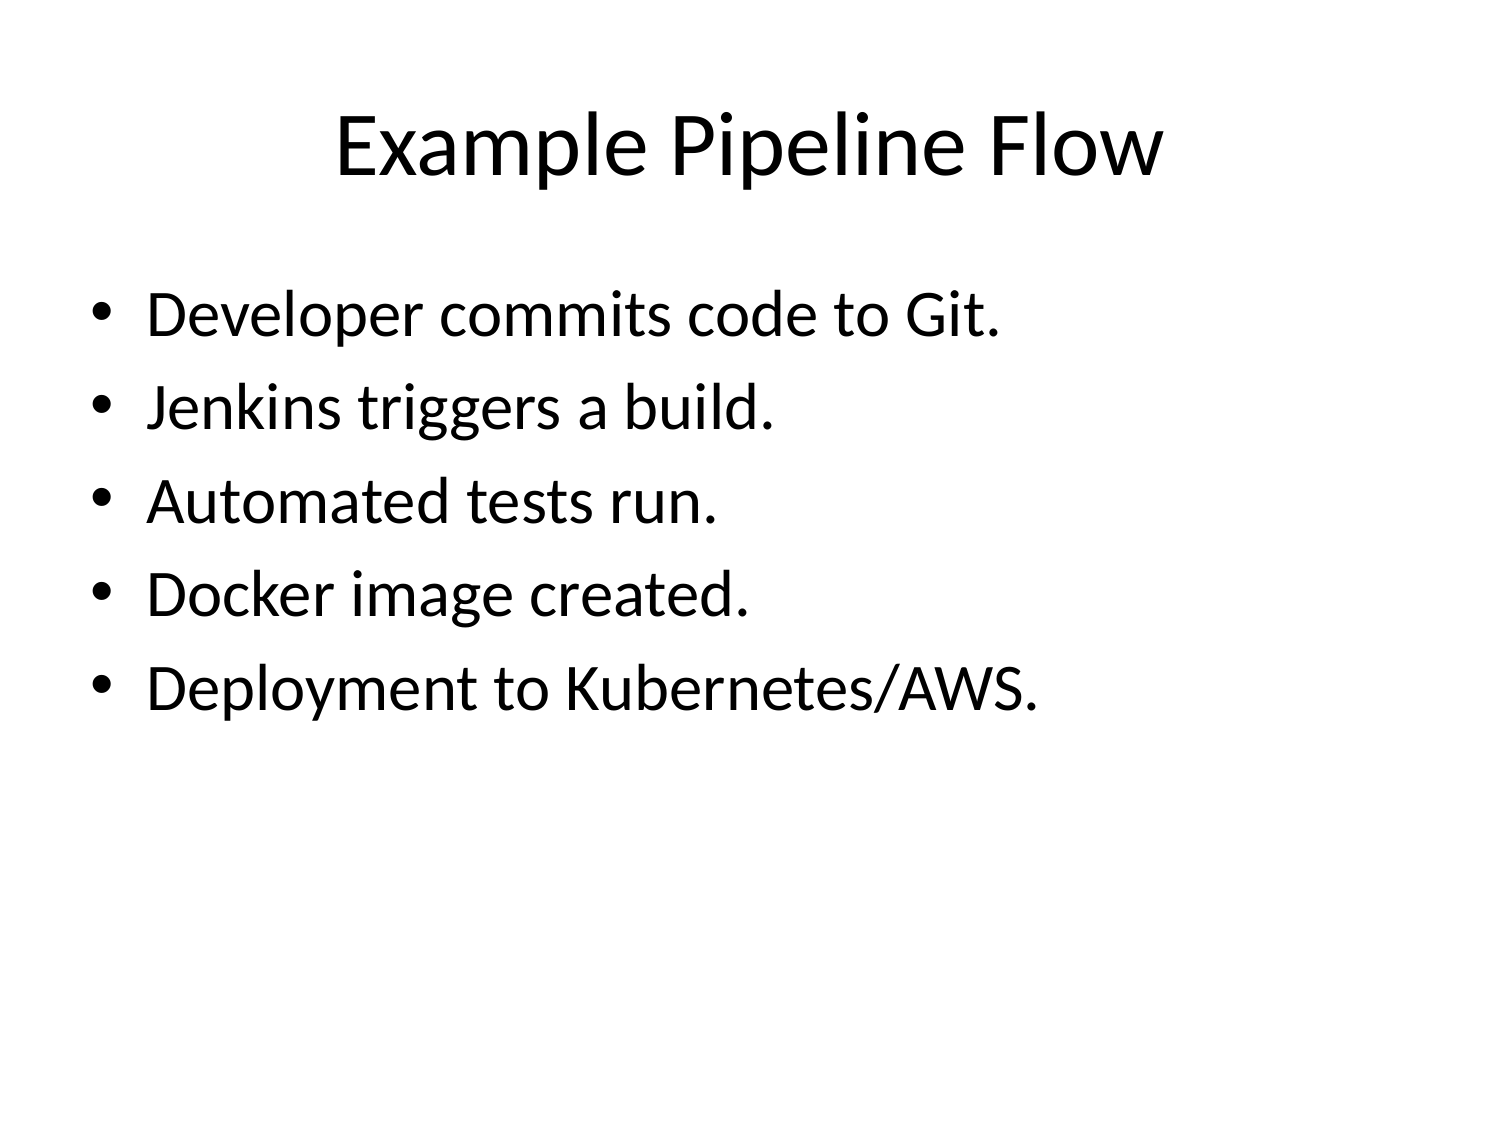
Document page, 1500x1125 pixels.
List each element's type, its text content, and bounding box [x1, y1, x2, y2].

list Developer commits code to Git. Jenkins triggers a build. Automated tests run. Docker image created. Deployment to Kubernetes/AWS. [75, 262, 1425, 1005]
title Example Pipeline Flow [75, 45, 1425, 233]
